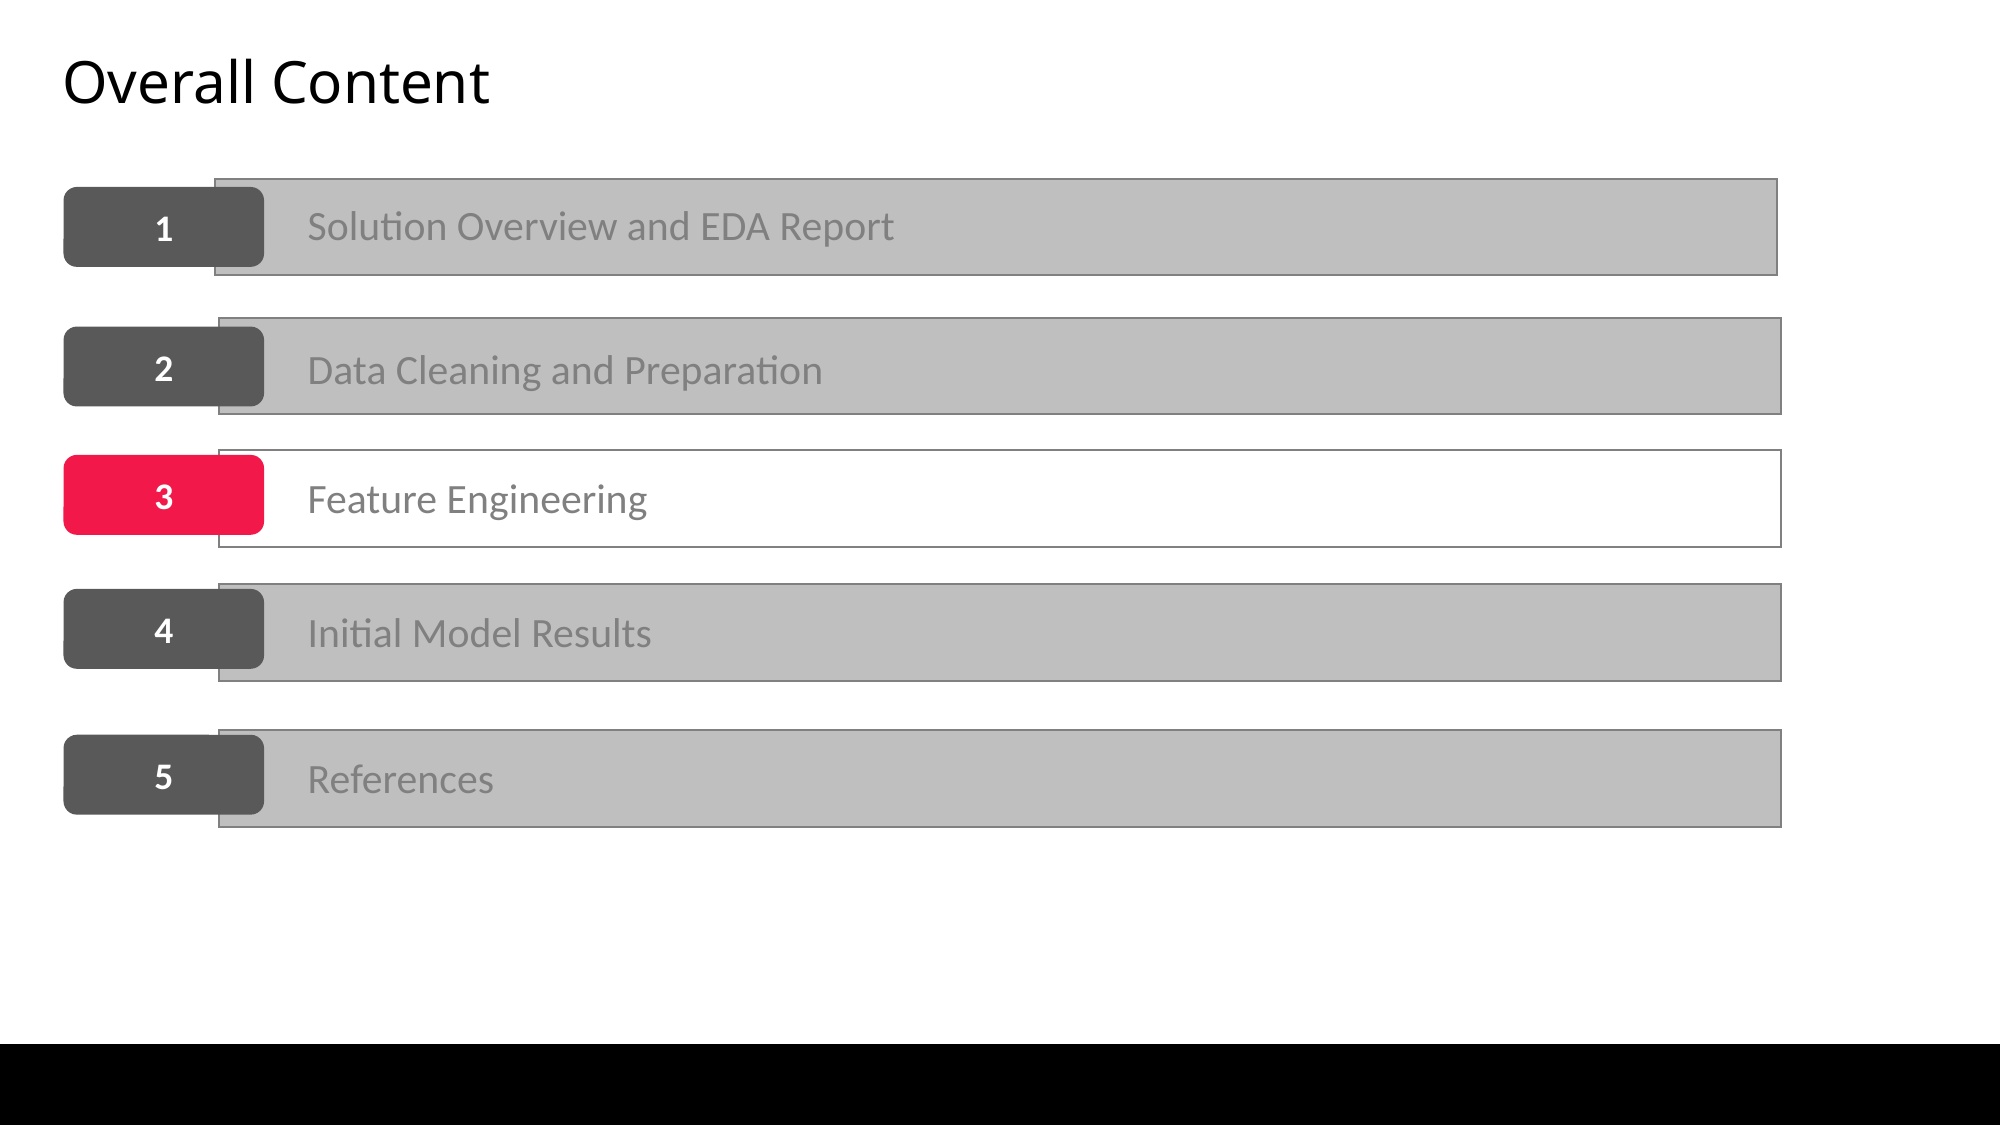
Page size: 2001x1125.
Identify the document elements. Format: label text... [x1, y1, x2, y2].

text_box References [292, 736, 1440, 825]
text_box [218, 317, 1782, 415]
text_box [0, 1044, 2000, 1125]
text_box Data Cleaning and Preparation [292, 326, 1440, 416]
text_box Overall Content [47, 34, 1195, 124]
text_box 4 [62, 587, 266, 670]
text_box 1 [62, 185, 266, 268]
text_box 2 [62, 325, 266, 408]
text_box [218, 583, 1782, 682]
text_box [218, 449, 1782, 548]
text_box 5 [62, 733, 266, 816]
text_box Feature Engineering [292, 456, 1440, 545]
text_box [218, 729, 1782, 828]
text_box Solution Overview and EDA Report [292, 182, 1440, 272]
text_box 3 [62, 453, 266, 536]
text_box Initial Model Results [292, 590, 1440, 679]
text_box [214, 178, 1778, 276]
